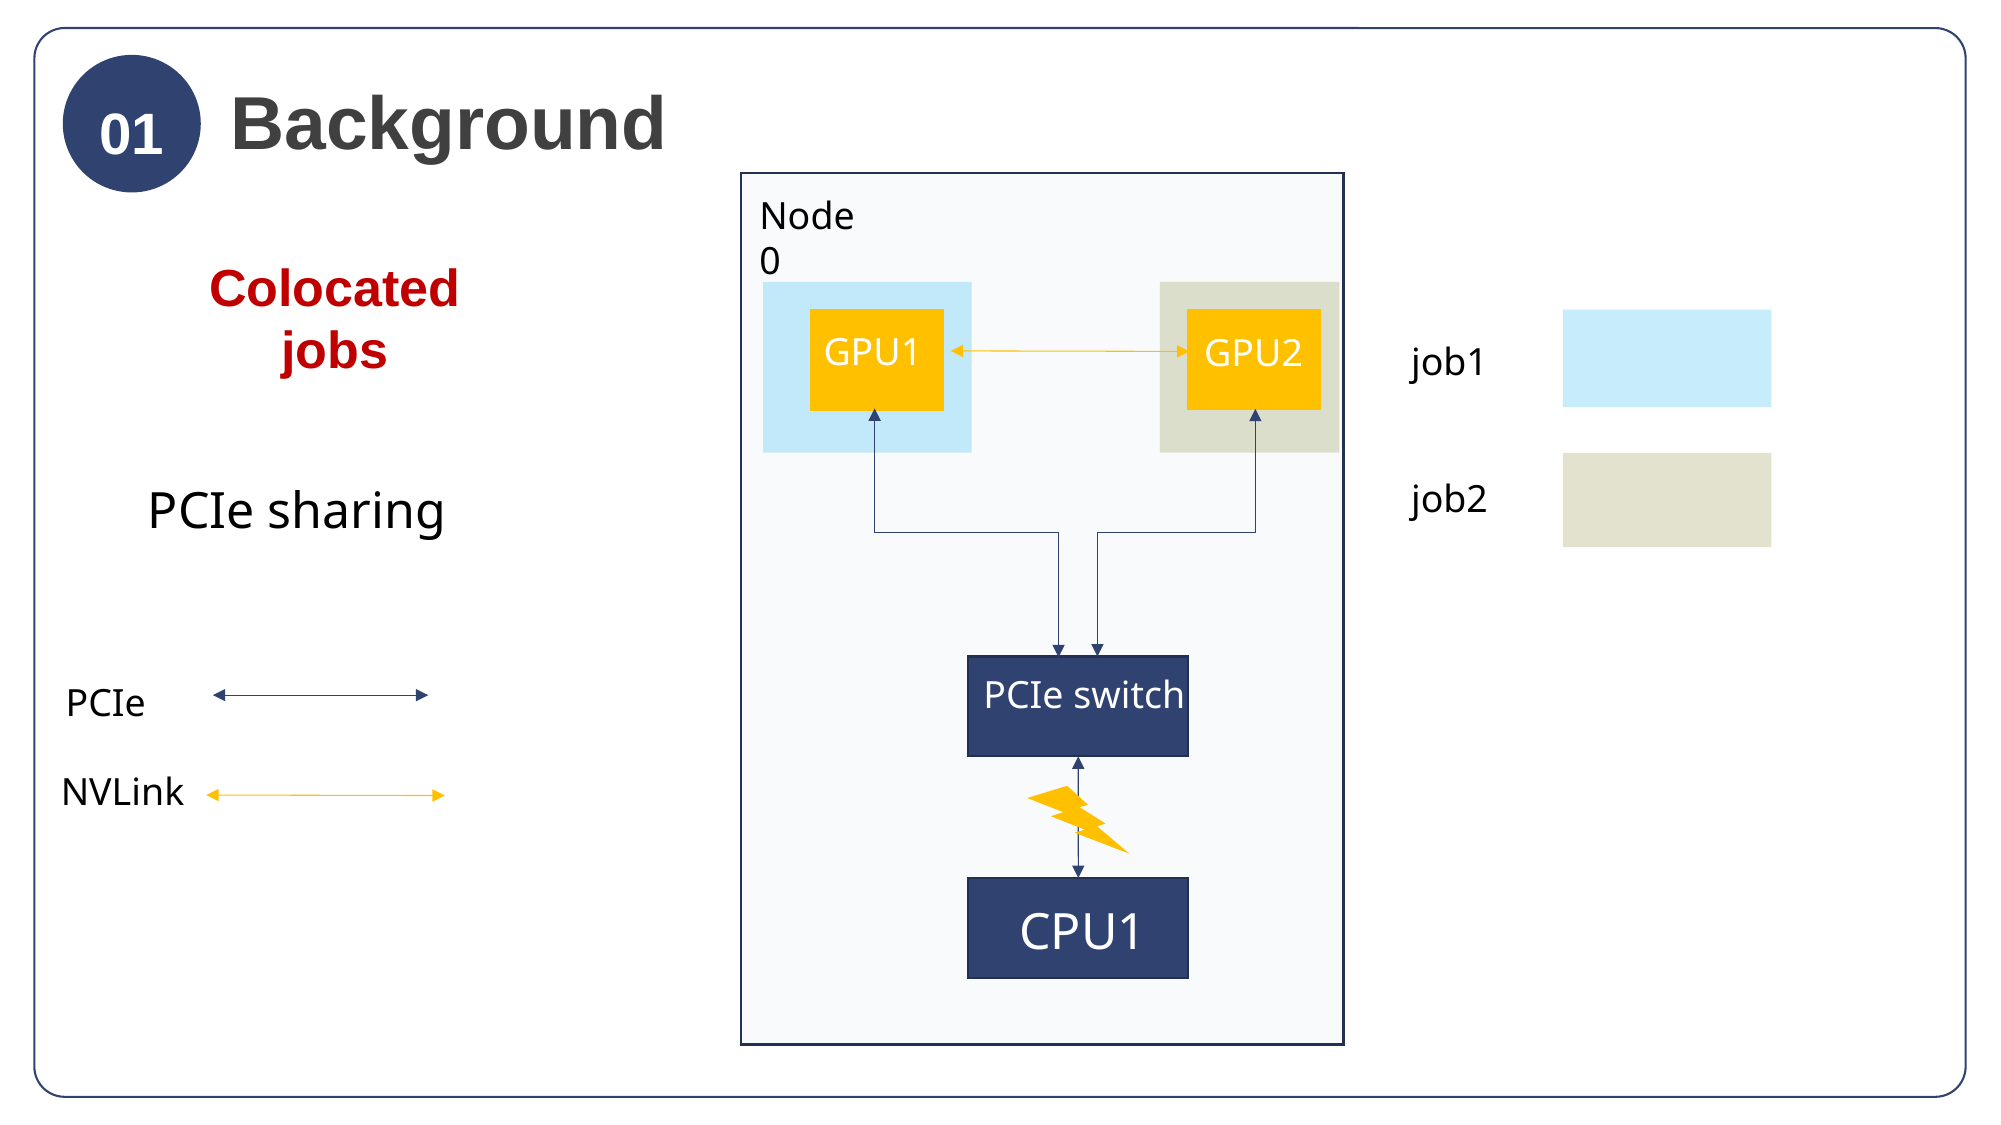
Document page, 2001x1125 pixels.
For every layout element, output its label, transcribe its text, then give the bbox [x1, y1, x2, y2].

text_box [1187, 353, 1321, 410]
text_box Node0 [744, 184, 887, 290]
text_box [967, 655, 1189, 757]
text_box GPU1 [808, 321, 951, 381]
text_box [1562, 309, 1772, 408]
text_box [810, 309, 944, 321]
text_box [1187, 309, 1321, 350]
text_box [810, 381, 944, 411]
text_box PCIe [50, 671, 171, 732]
text_box [33, 26, 1967, 1098]
text_box GPU2 [1189, 321, 1332, 382]
text_box [1071, 830, 1078, 836]
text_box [1052, 453, 1301, 612]
text_box job1 [1396, 330, 1563, 390]
text_box [1079, 795, 1131, 855]
text_box job2 [1396, 467, 1563, 528]
text_box PCIe switch [968, 664, 1231, 724]
text_box [1024, 784, 1078, 829]
text_box CPU1 [1004, 892, 1213, 967]
text_box [1562, 452, 1772, 548]
text_box [967, 877, 1189, 979]
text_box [842, 440, 1092, 625]
text_box NVLink [46, 760, 213, 821]
